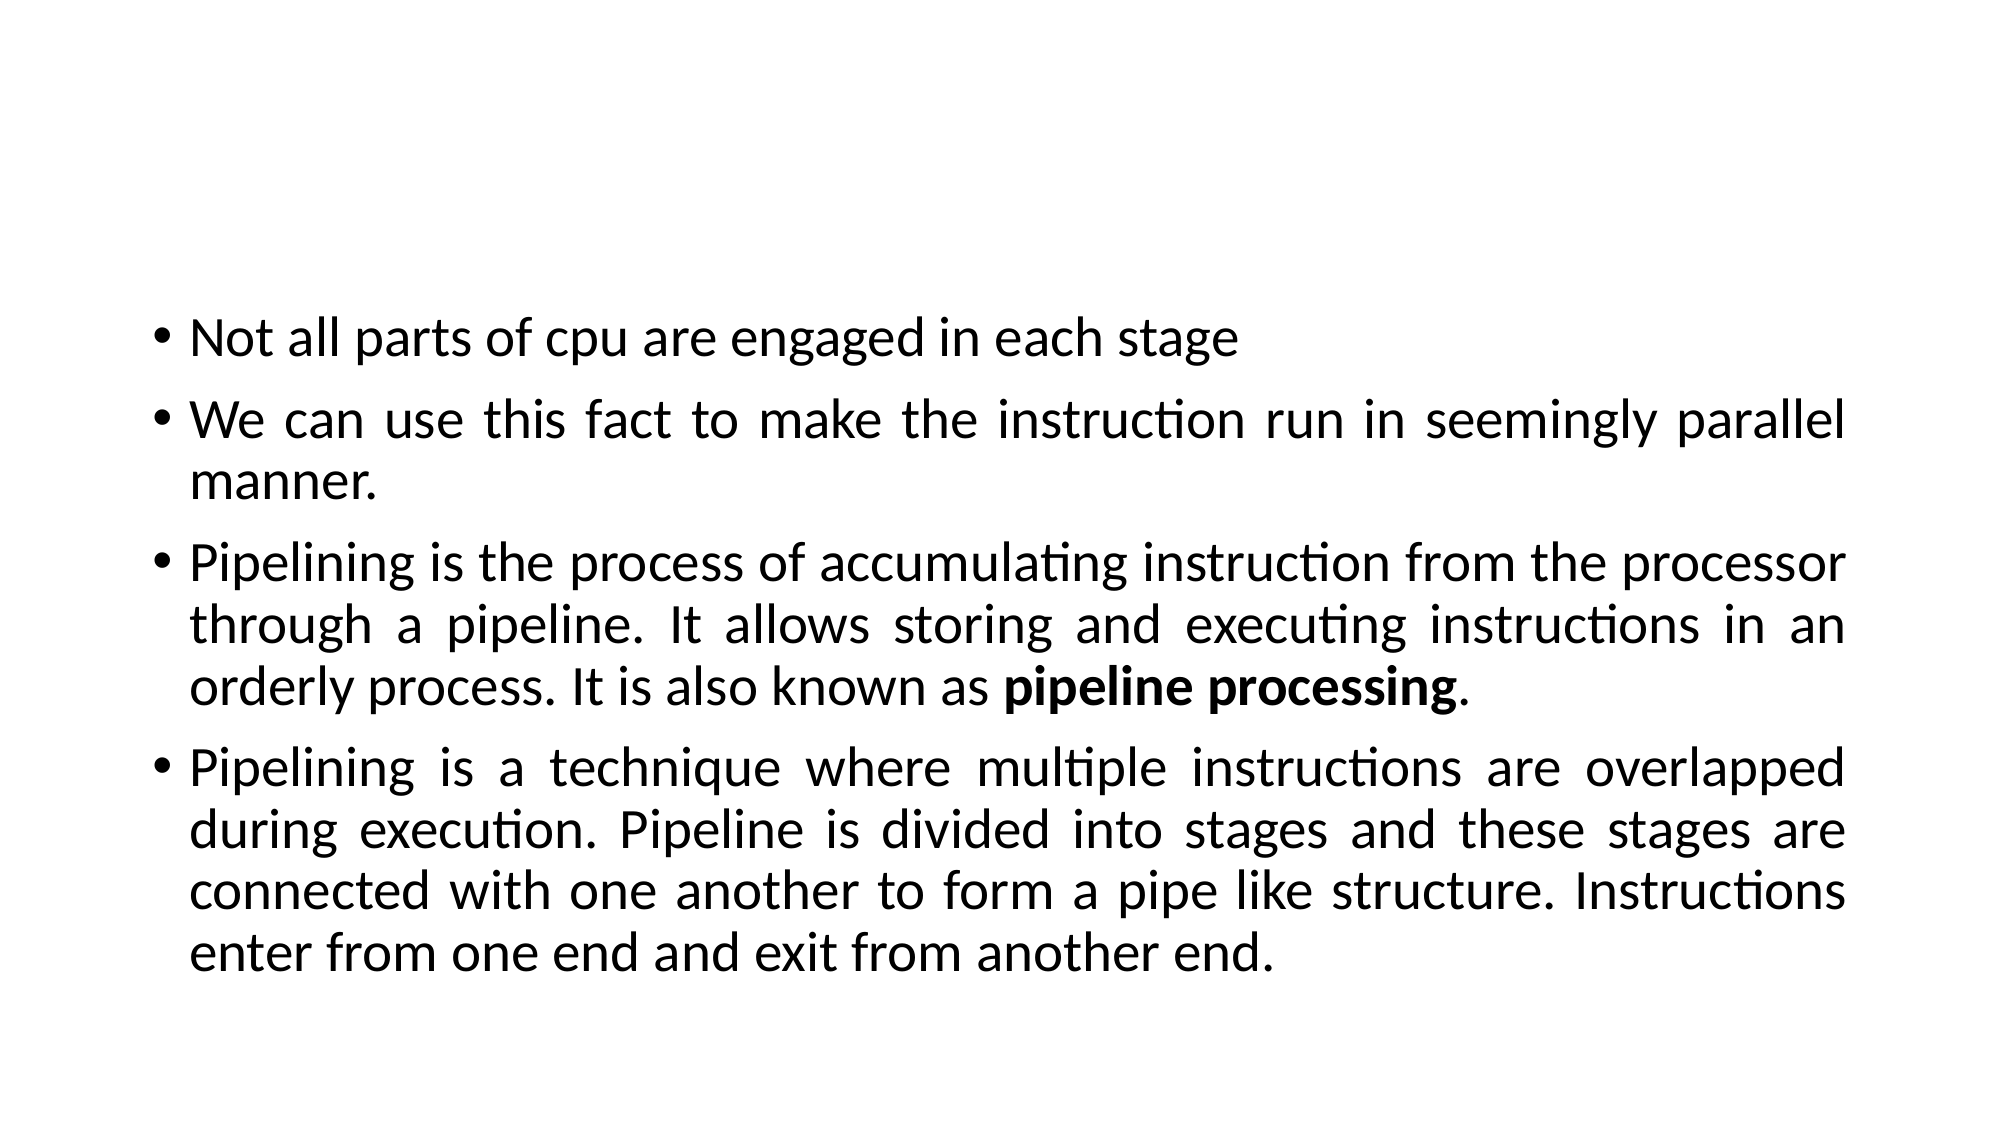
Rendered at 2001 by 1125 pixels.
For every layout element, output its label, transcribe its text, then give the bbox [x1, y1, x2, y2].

list Not all parts of cpu are engaged in each stage We can use this fact to make the instruction run in seemingly parallel manner. Pipelining is the process of accumulating instruction from the processor through a pipeline. It allows storing and executing instructions in an orderly process. It is also known as pipeline processing. Pipelining is a technique where multiple instructions are overlapped during execution. Pipeline is divided into stages and these stages are connected with one another to form a pipe like structure. Instructions enter from one end and exit from another end. [137, 299, 1863, 1014]
